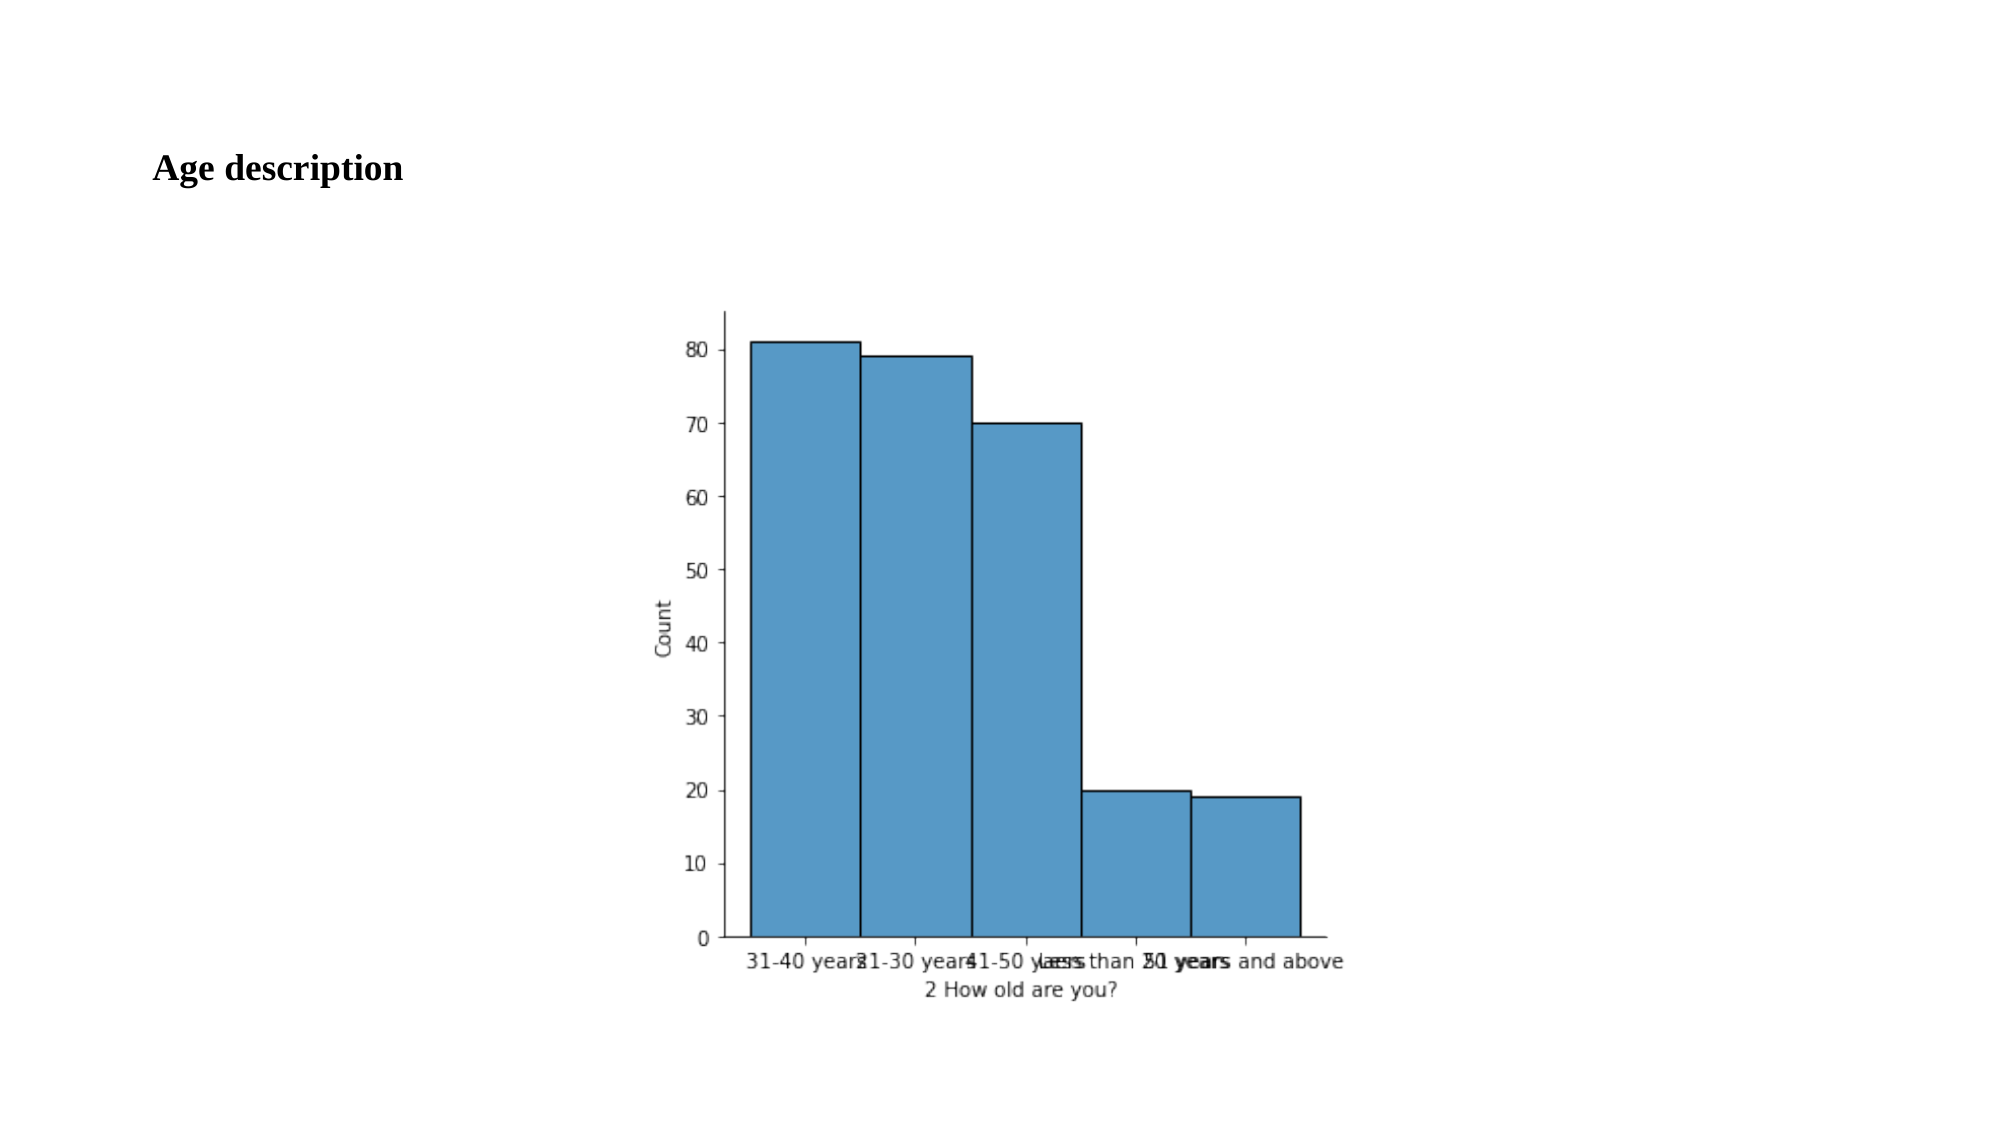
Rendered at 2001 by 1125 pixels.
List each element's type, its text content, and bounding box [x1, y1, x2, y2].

title Age description [137, 59, 1863, 278]
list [640, 299, 1359, 1014]
